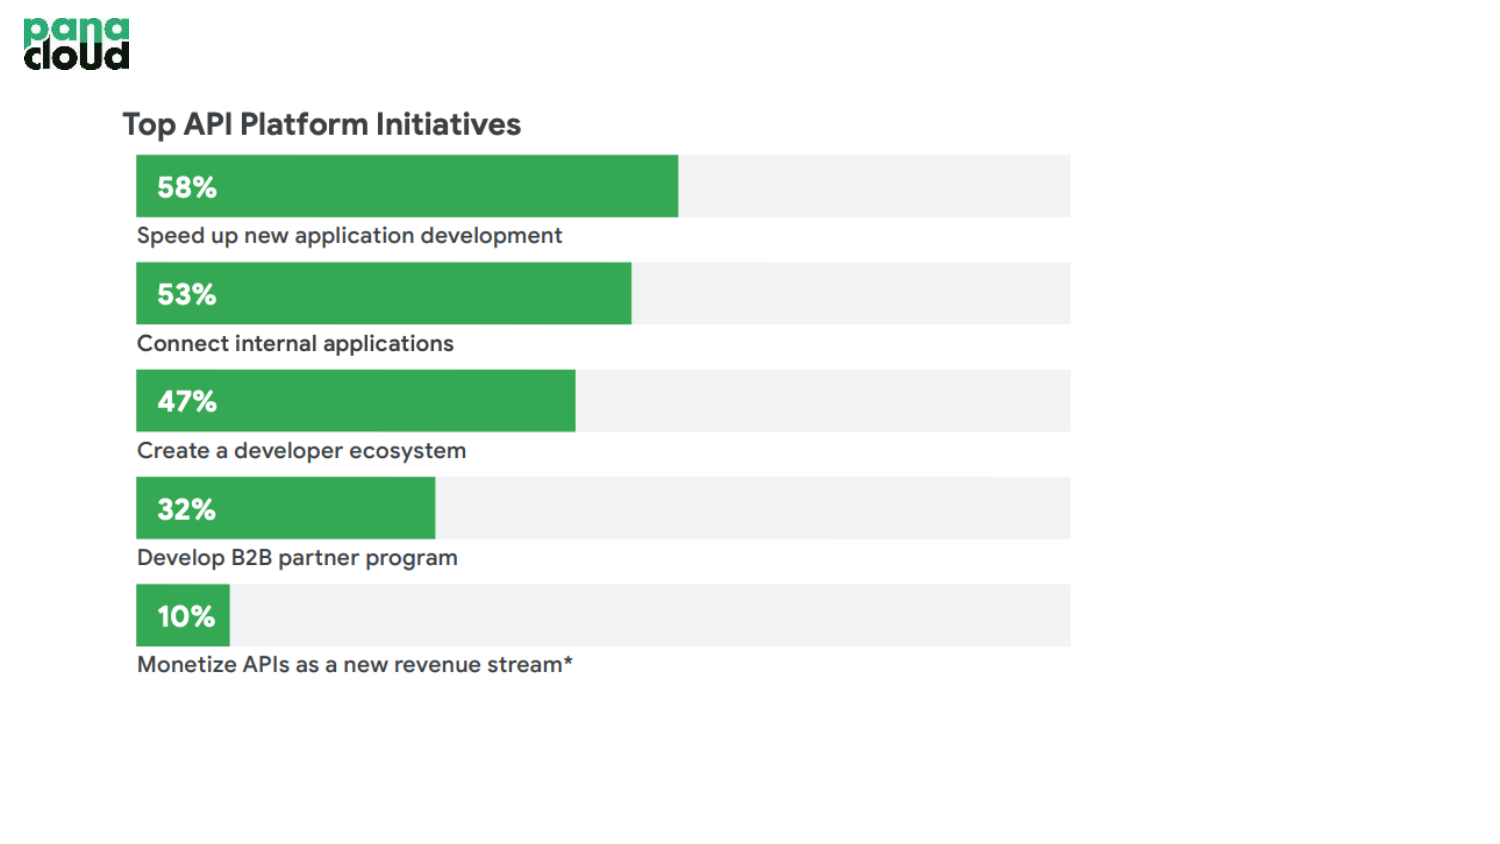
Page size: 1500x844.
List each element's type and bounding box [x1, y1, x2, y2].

picture [24, 18, 129, 70]
picture [99, 93, 1151, 707]
